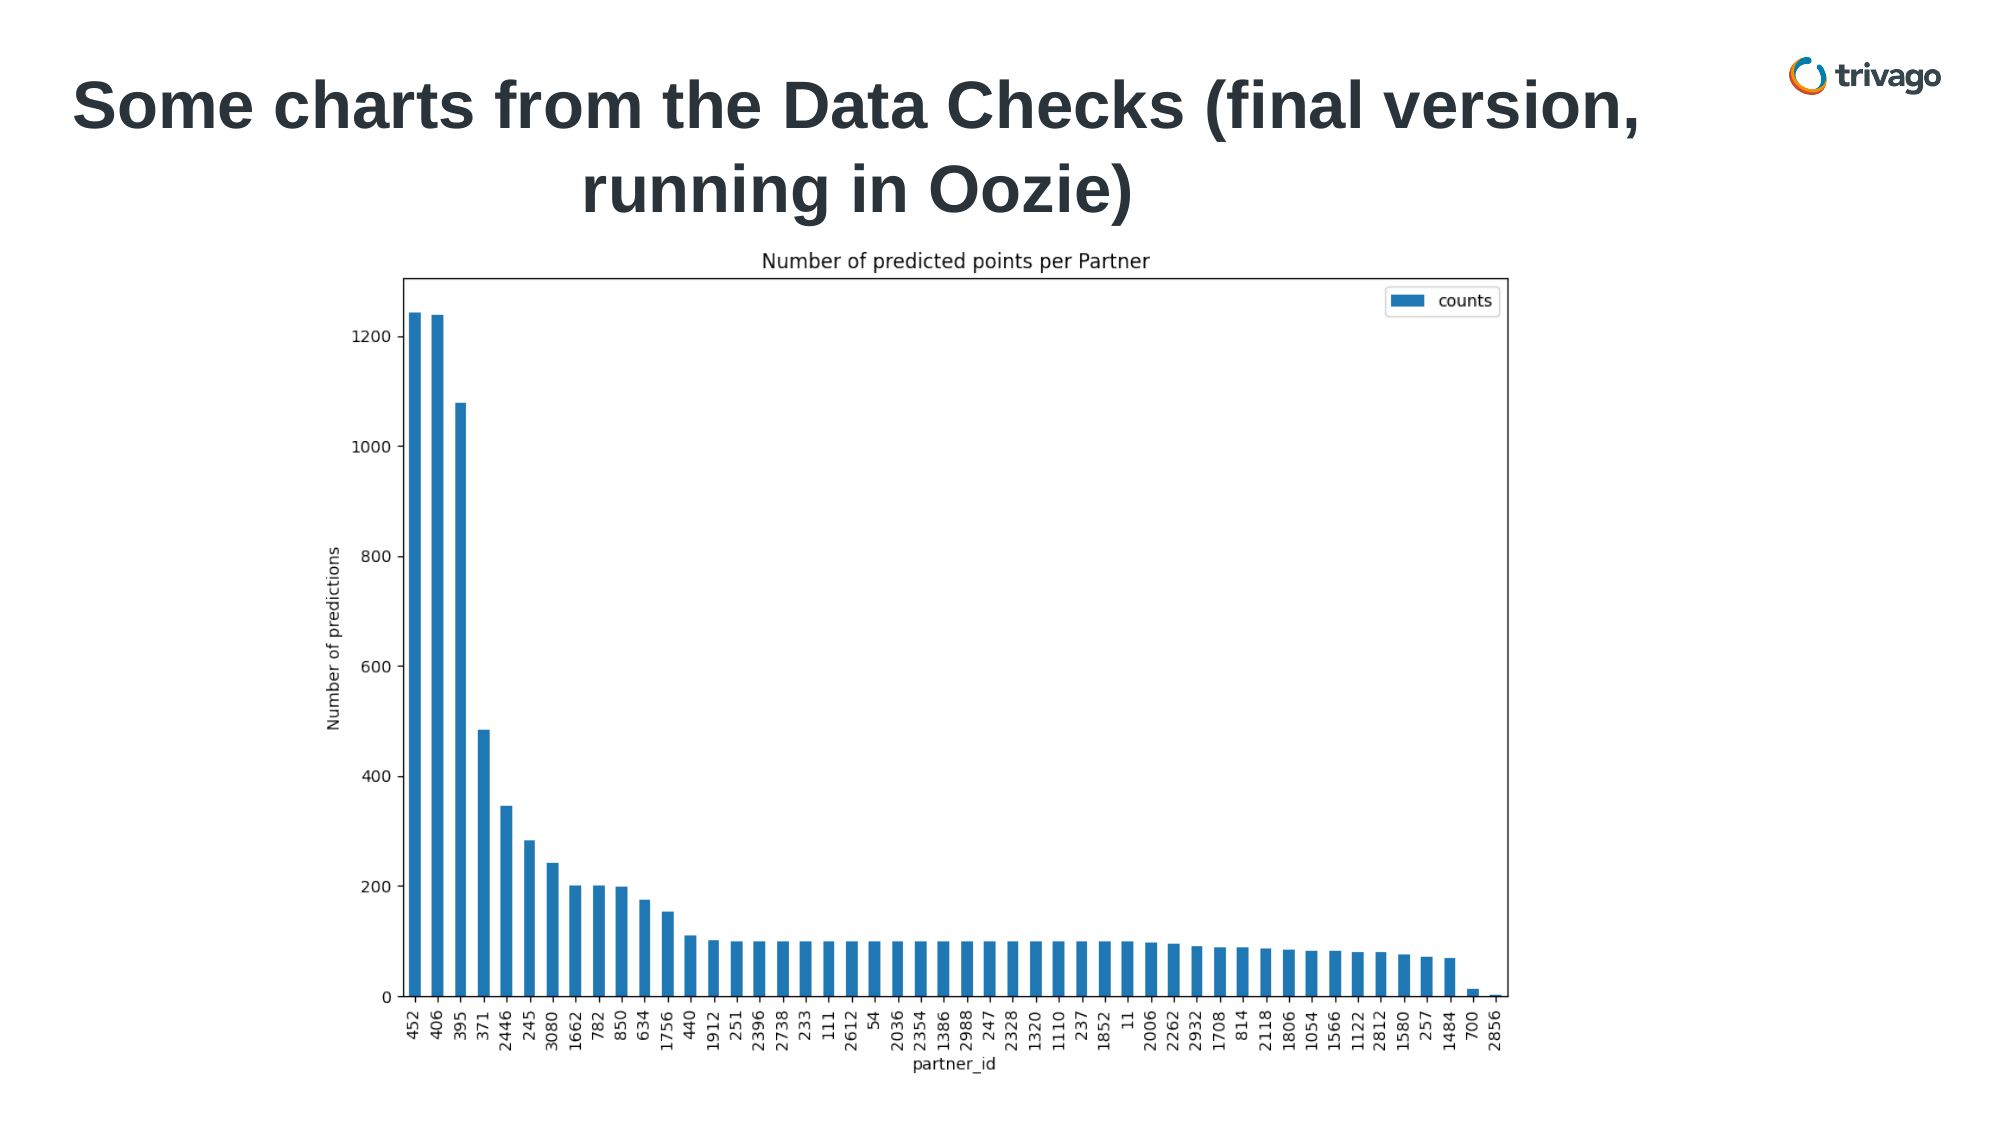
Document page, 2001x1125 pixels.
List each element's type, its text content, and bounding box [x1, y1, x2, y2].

text_box Some charts from the Data Checks (final version, running in Oozie) [56, 57, 1661, 228]
picture [224, 164, 1651, 1116]
picture [1789, 57, 1941, 95]
